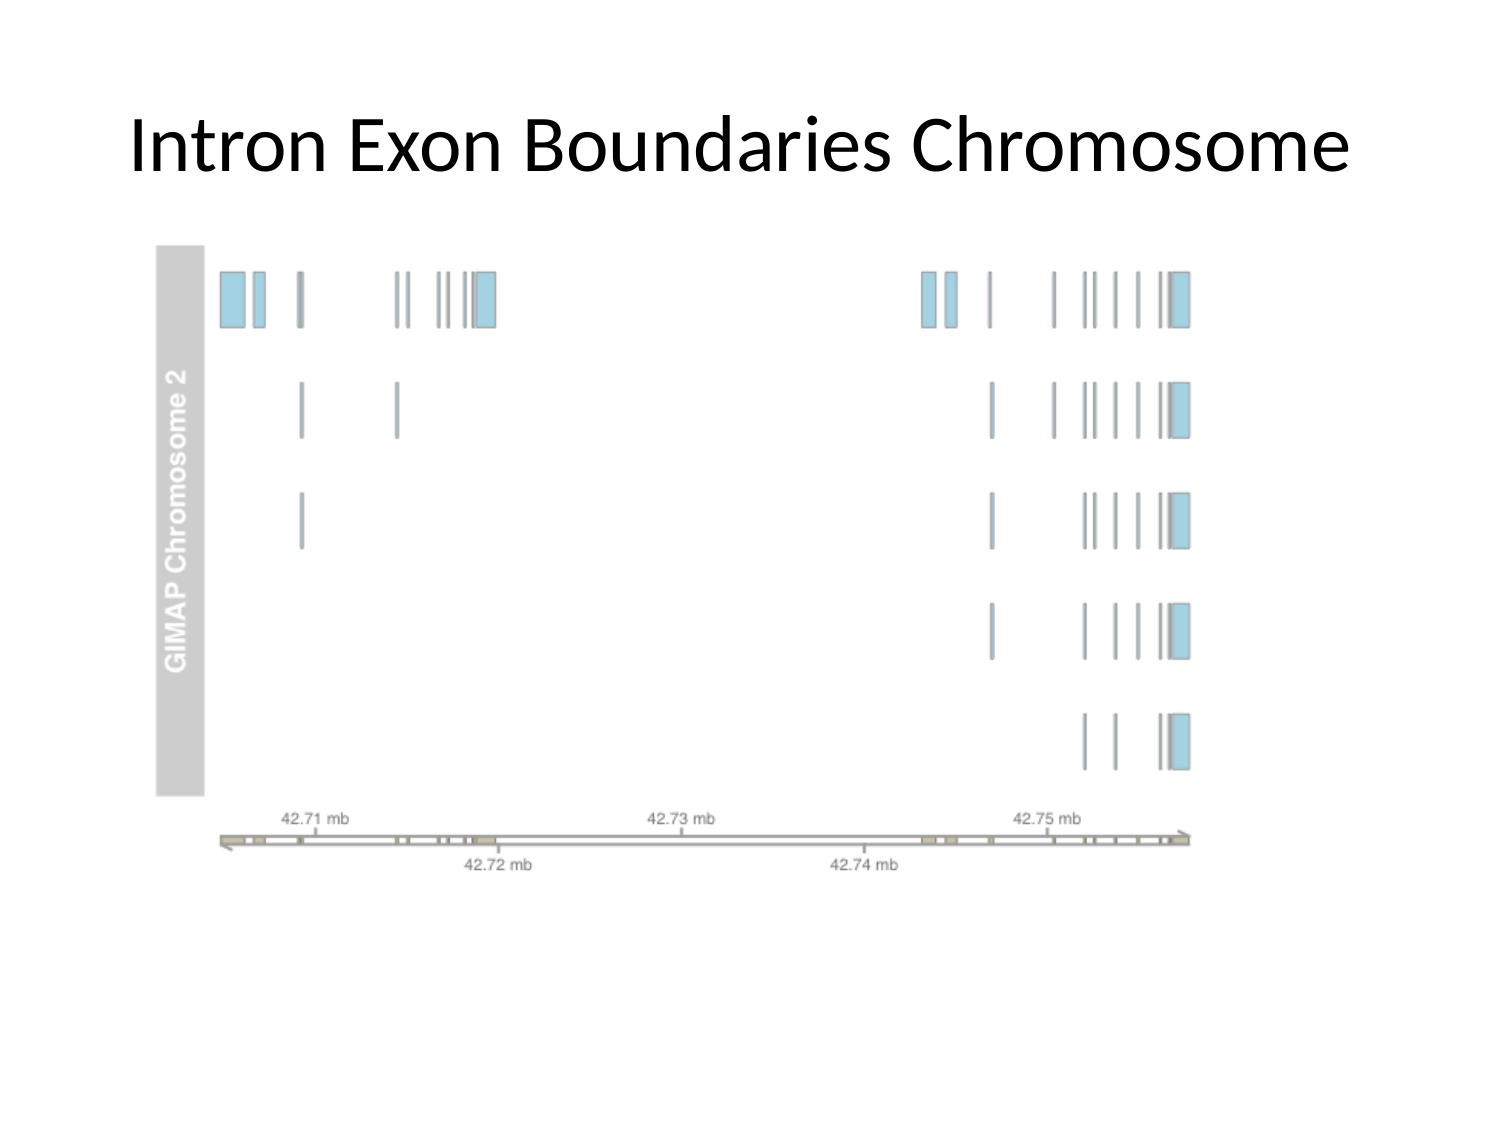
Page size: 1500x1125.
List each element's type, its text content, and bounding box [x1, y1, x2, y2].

title Intron Exon Boundaries Chromosome [75, 45, 1425, 233]
picture [148, 232, 1239, 895]
